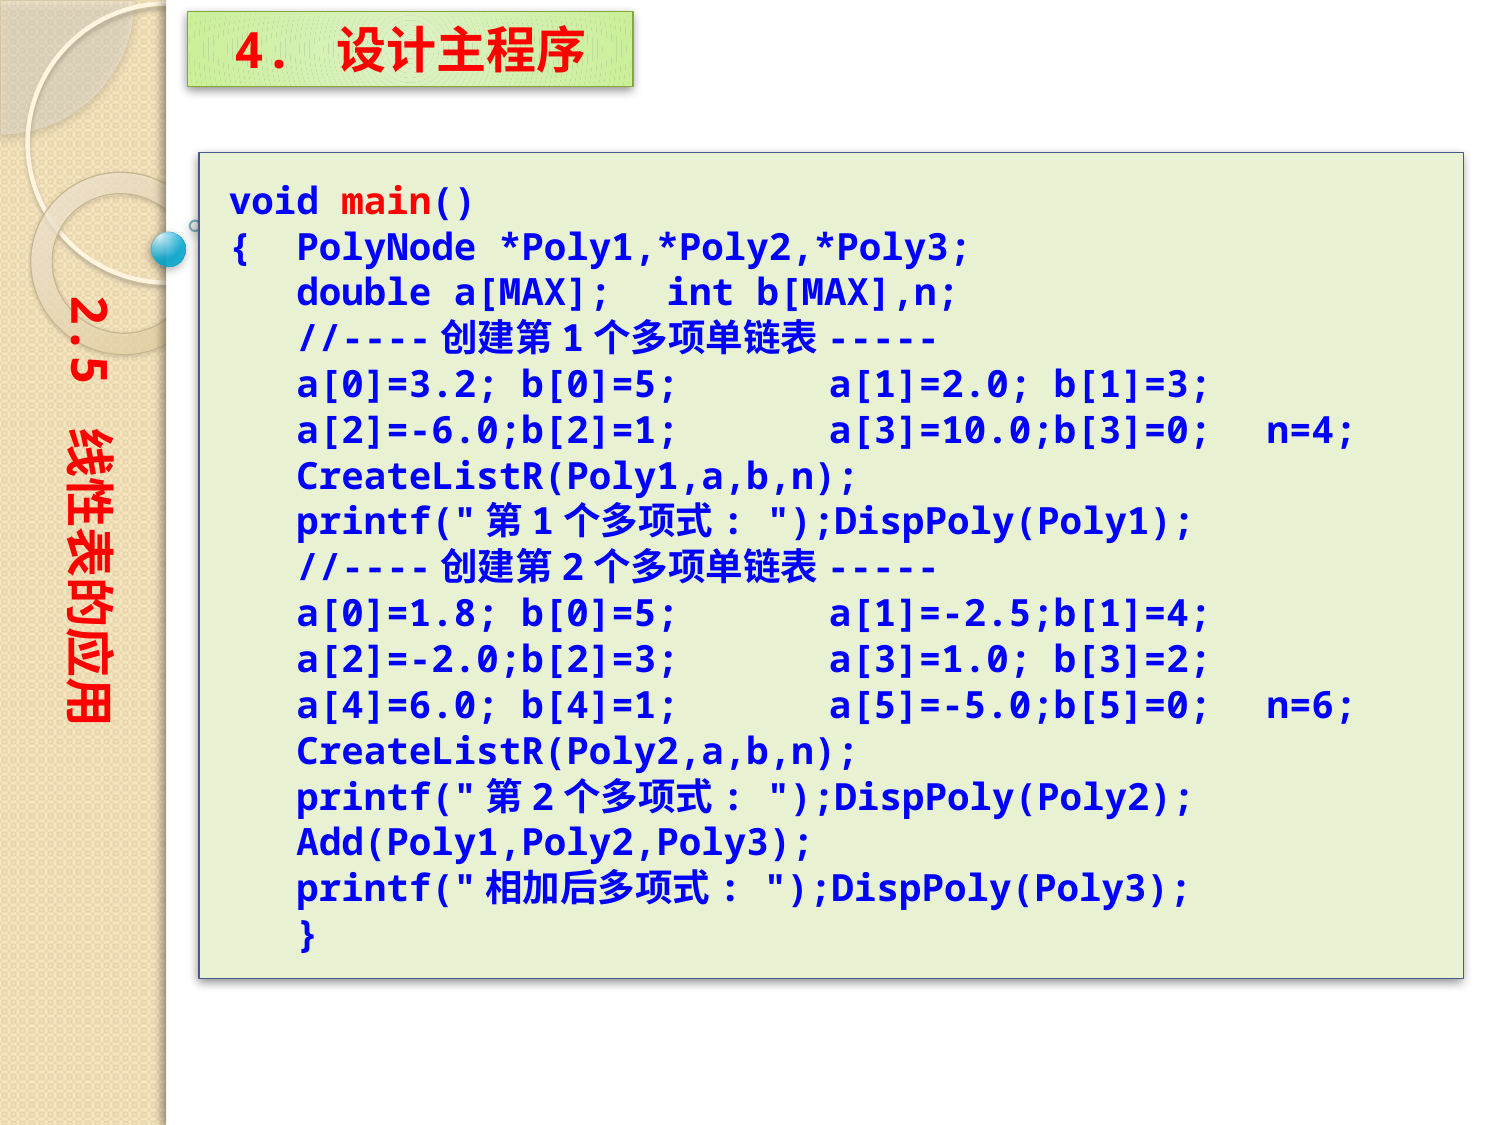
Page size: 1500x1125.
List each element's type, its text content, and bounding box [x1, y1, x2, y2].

text_box 4. 设计主程序 [187, 11, 634, 87]
text_box 2.5 线性表的应用 [38, 281, 129, 762]
text_box void main() { PolyNode *Poly1,*Poly2,*Poly3; double a[MAX]; int b[MAX],n; //----创建第1个多项单链表----- a[0]=3.2; b[0]=5; a[1]=2.0; b[1]=3; a[2]=-6.0;b[2]=1; a[3]=10.0;b[3]=0; n=4; CreateListR(Poly1,a,b,n); printf("第1个多项式: ");DispPoly(Poly1); //----创建第2个多项单链表----- a[0]=1.8; b[0]=5; a[1]=-2.5;b[1]=4; a[2]=-2.0;b[2]=3; a[3]=1.0; b[3]=2; a[4]=6.0; b[4]=1; a[5]=-5.0;b[5]=0; n=6; CreateListR(Poly2,a,b,n); printf("第2个多项式: ");DispPoly(Poly2); Add(Poly1,Poly2,Poly3); printf("相加后多项式: ");DispPoly(Poly3); } [198, 152, 1464, 979]
